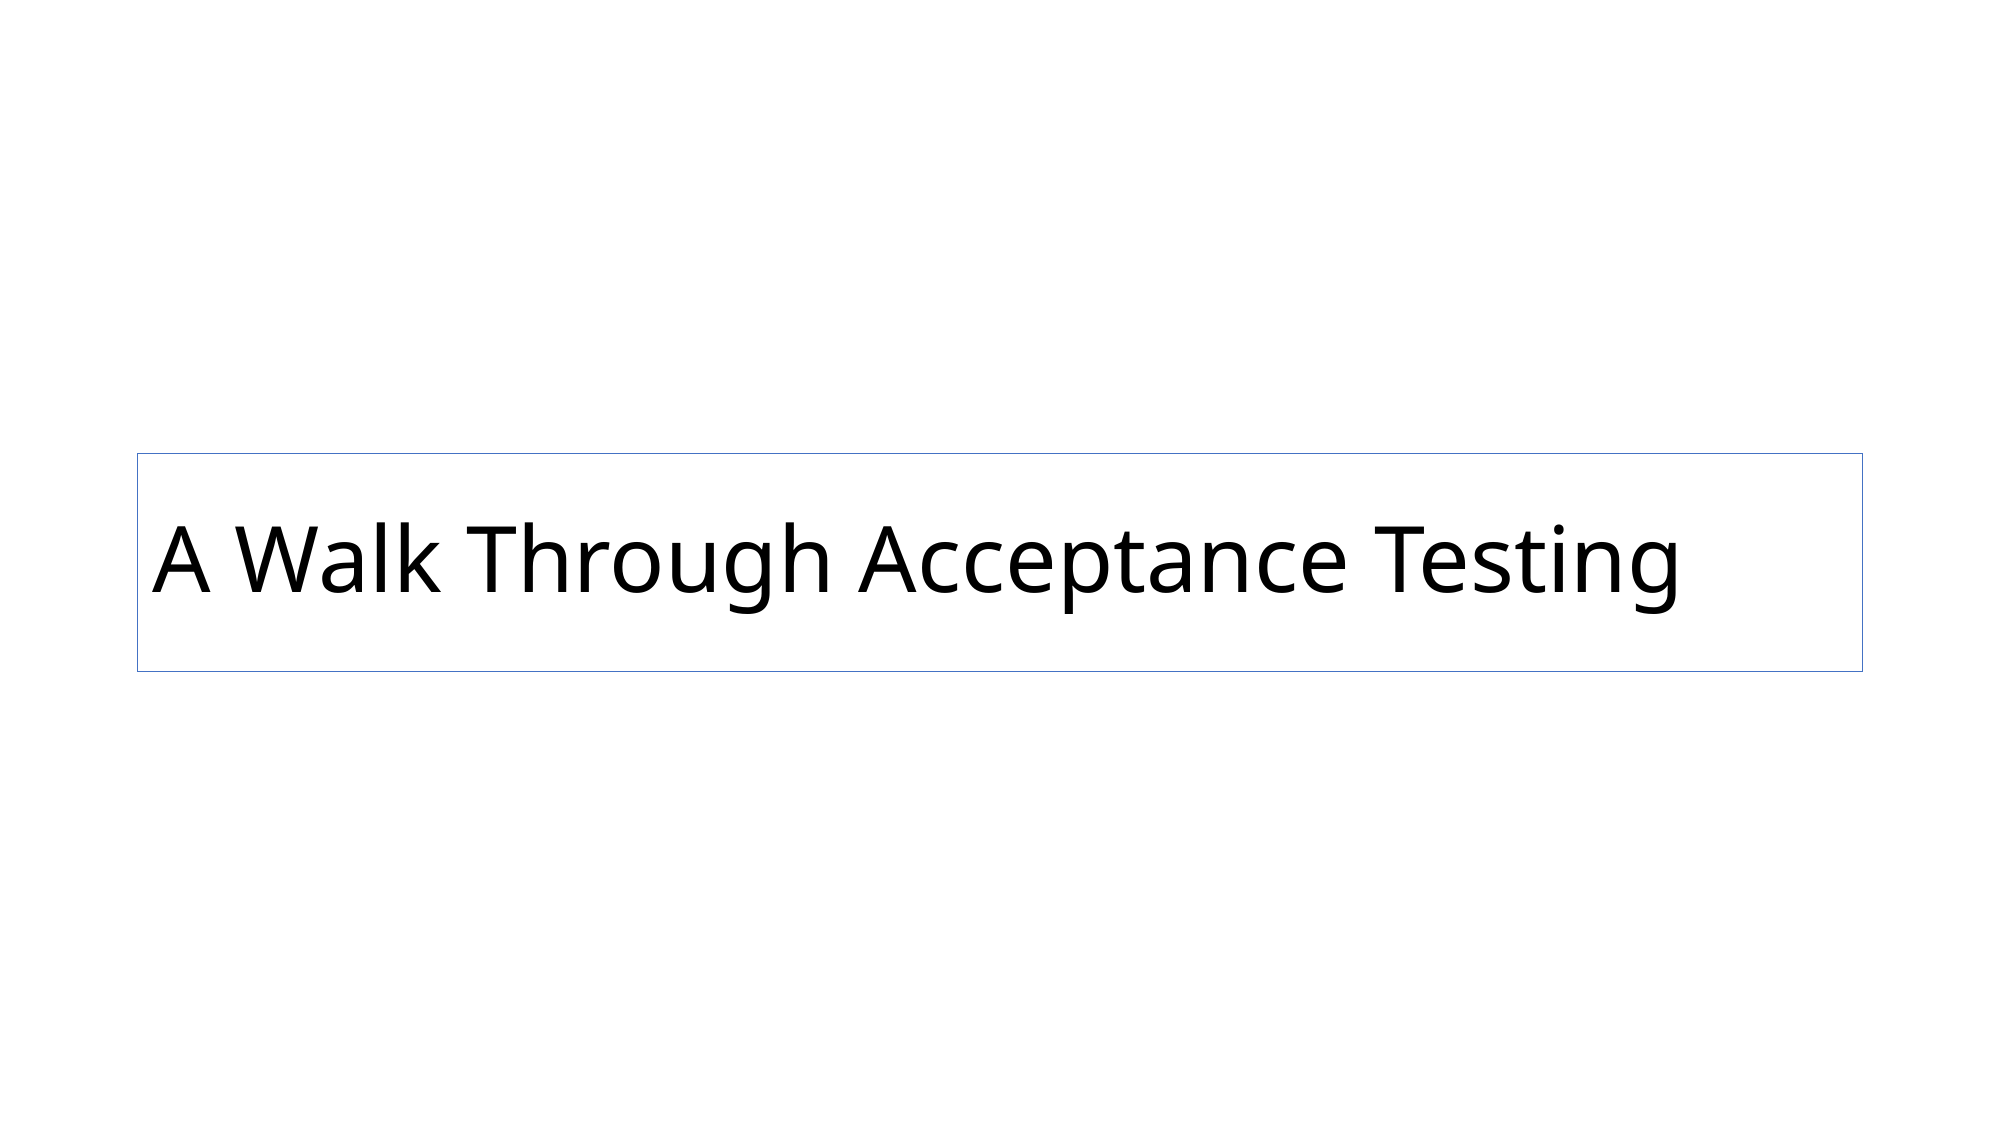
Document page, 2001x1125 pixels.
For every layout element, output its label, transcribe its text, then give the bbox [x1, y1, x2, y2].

title A Walk Through Acceptance Testing [137, 453, 1863, 672]
